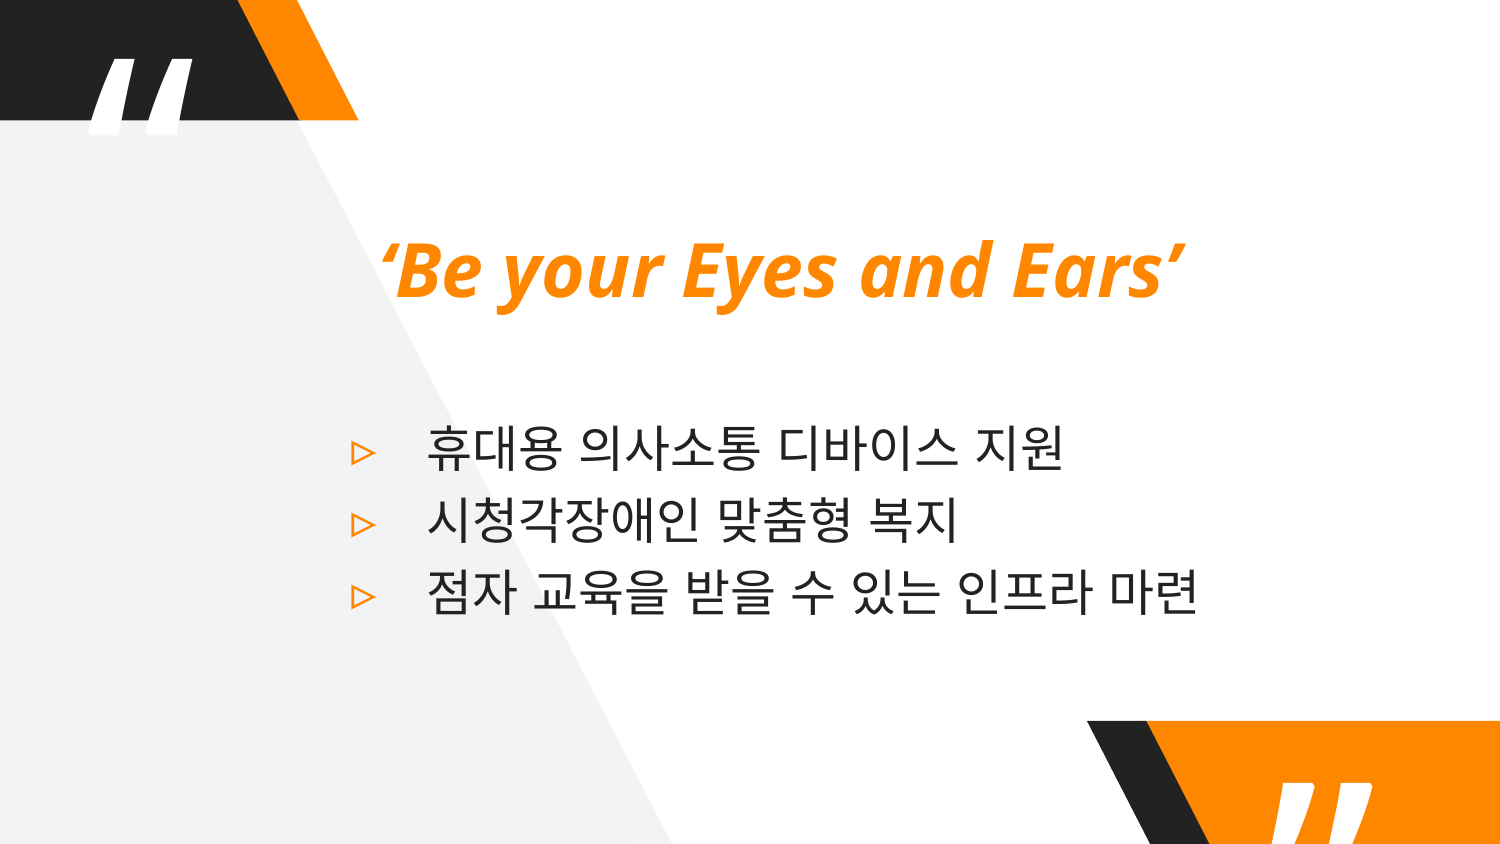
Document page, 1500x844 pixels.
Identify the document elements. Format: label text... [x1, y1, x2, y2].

list ‘Be your Eyes and Ears’ 휴대용 의사소통 디바이스 지원 시청각장애인 맞춤형 복지 점자 교육을 받을 수 있는 인프라 마련 [186, 145, 1394, 699]
